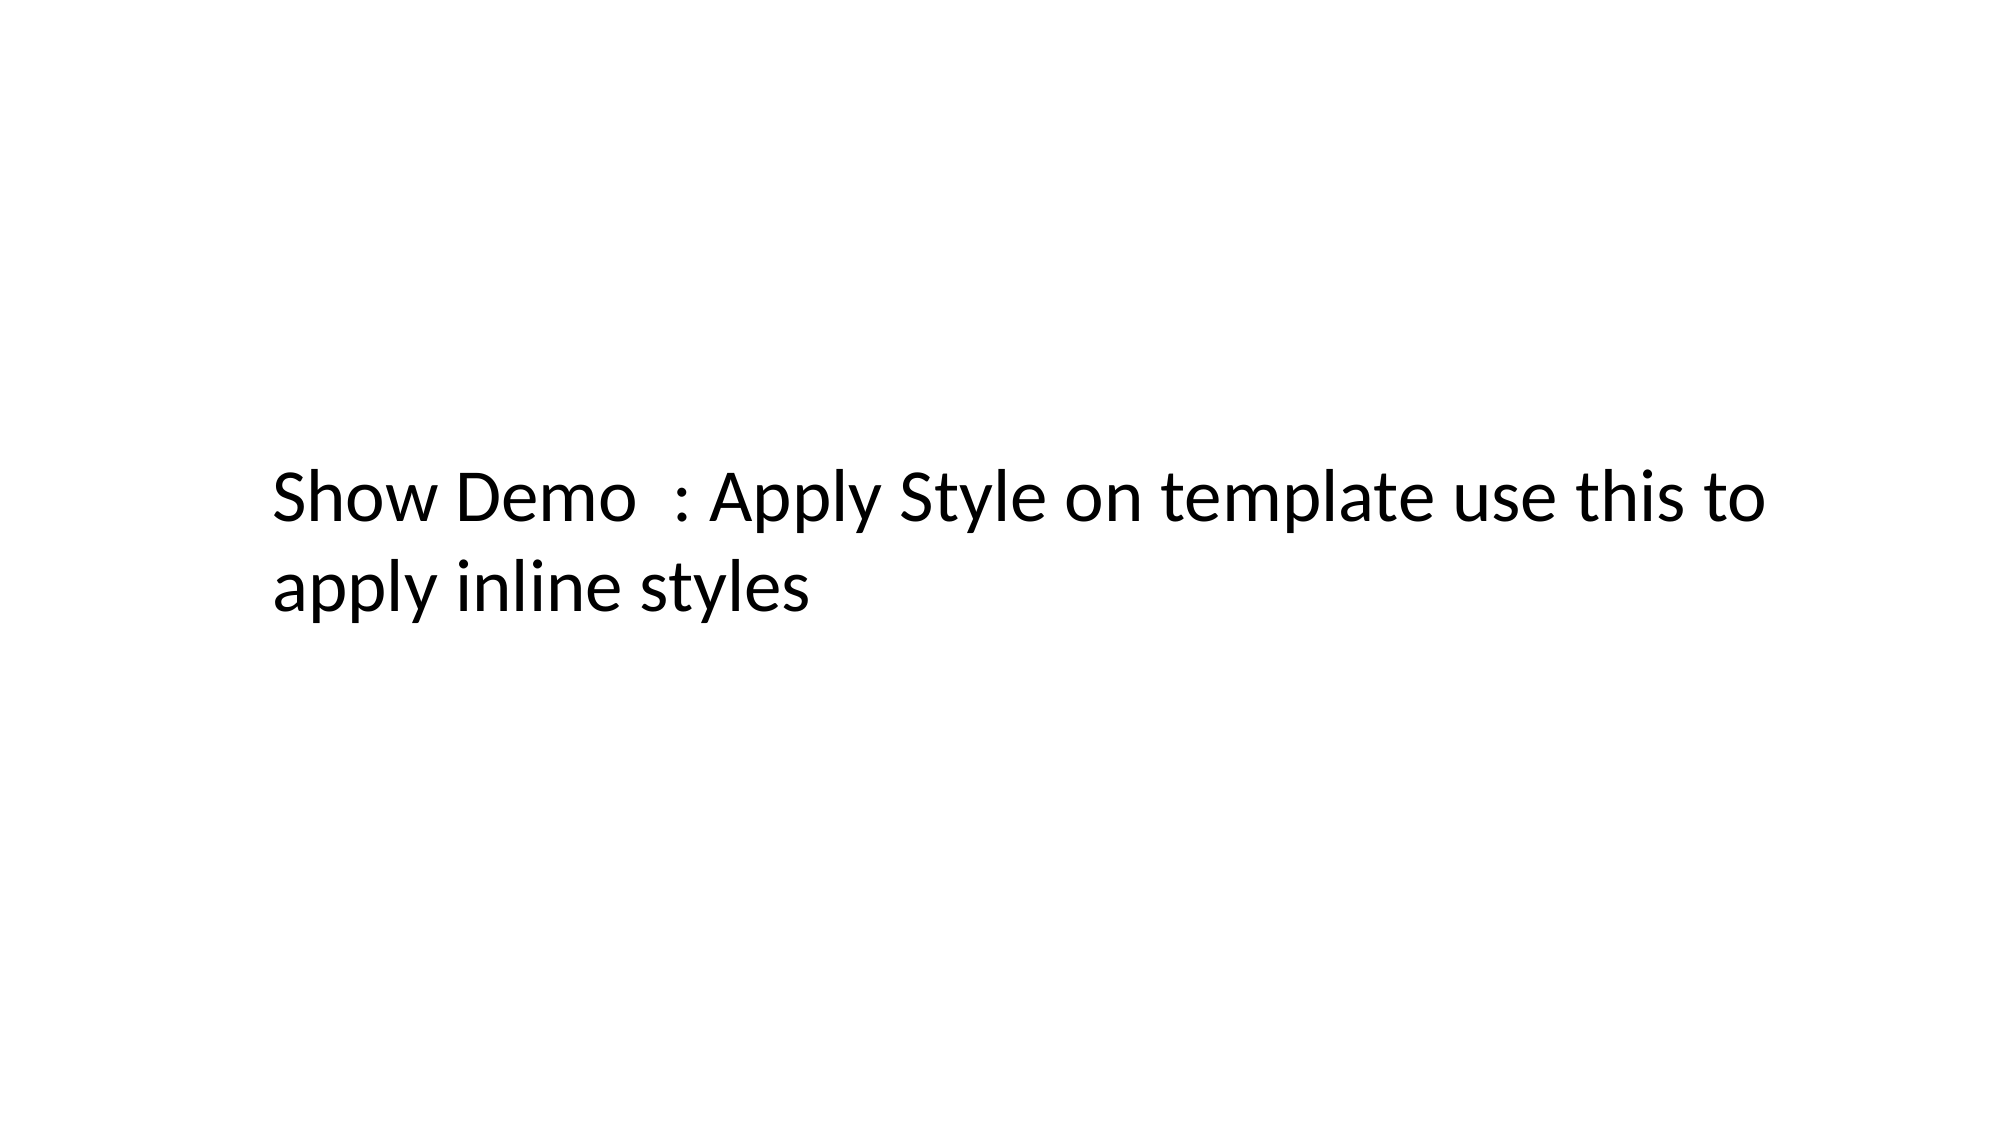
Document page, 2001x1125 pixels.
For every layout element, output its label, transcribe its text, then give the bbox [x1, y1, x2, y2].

text_box Show Demo : Apply Style on template use this to apply inline styles [257, 438, 1812, 634]
